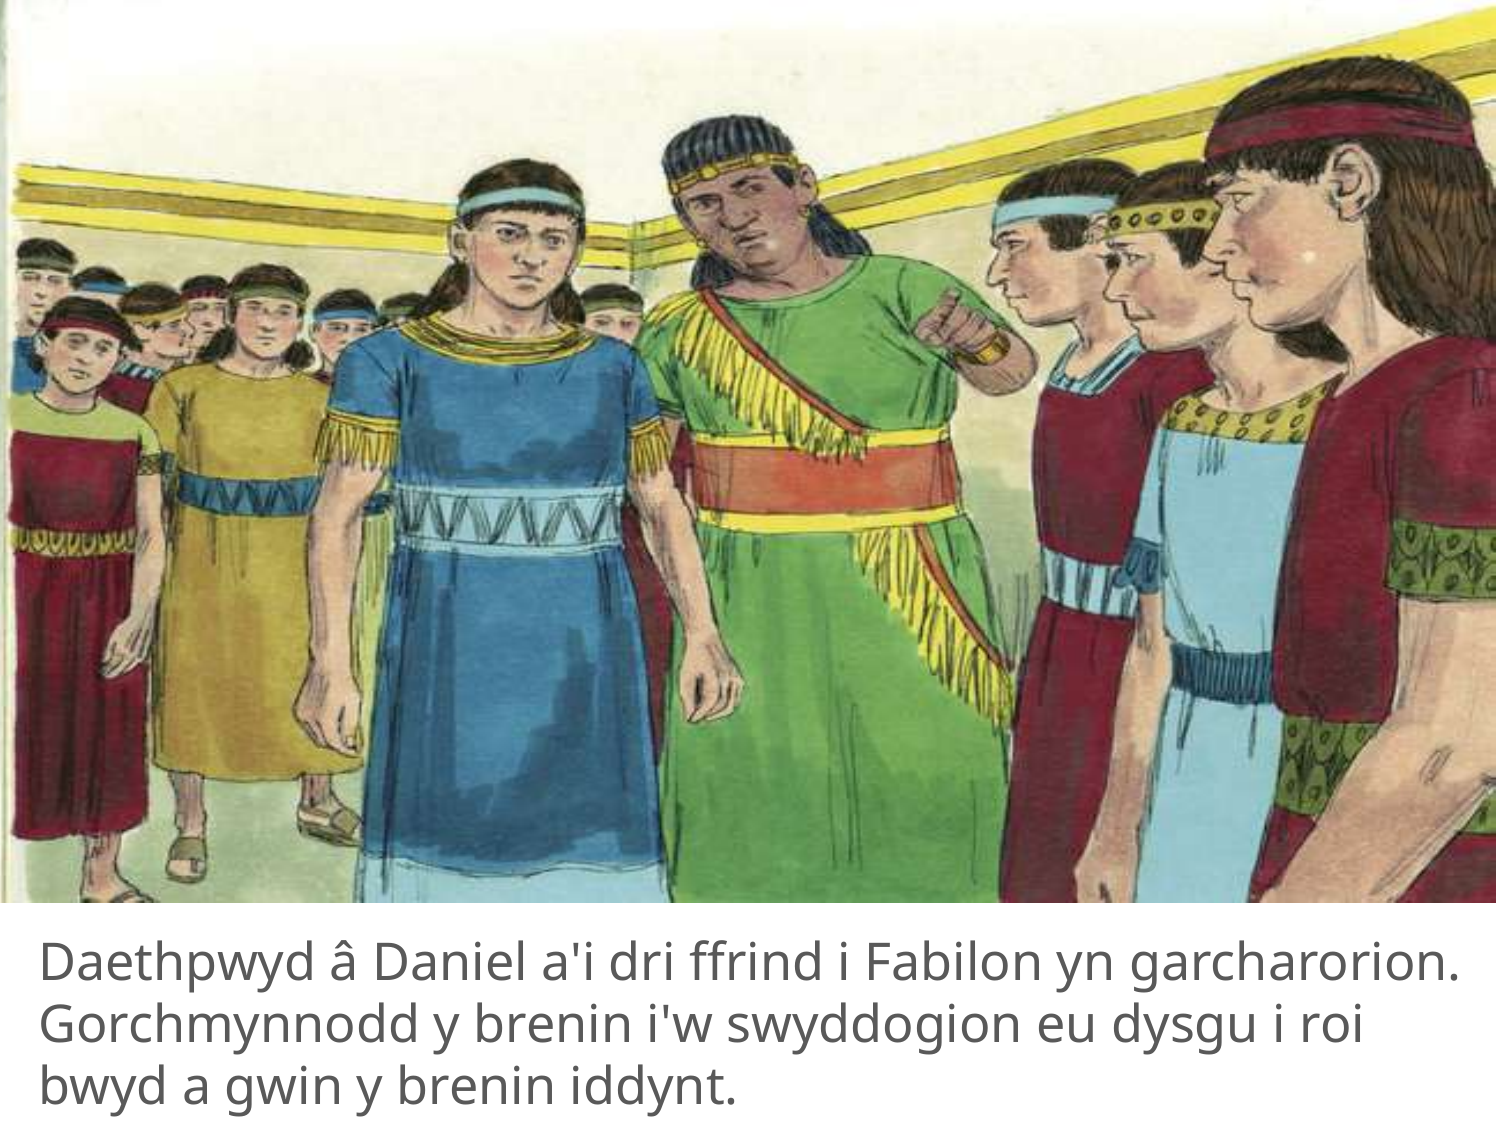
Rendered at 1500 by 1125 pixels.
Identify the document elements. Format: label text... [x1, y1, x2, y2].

picture [0, 0, 1496, 904]
text_box Daethpwyd â Daniel a'i dri ffrind i Fabilon yn garcharorion. Gorchmynnodd y brenin i'w swyddogion eu dysgu i roi bwyd a gwin y brenin iddynt. [23, 920, 1495, 1123]
